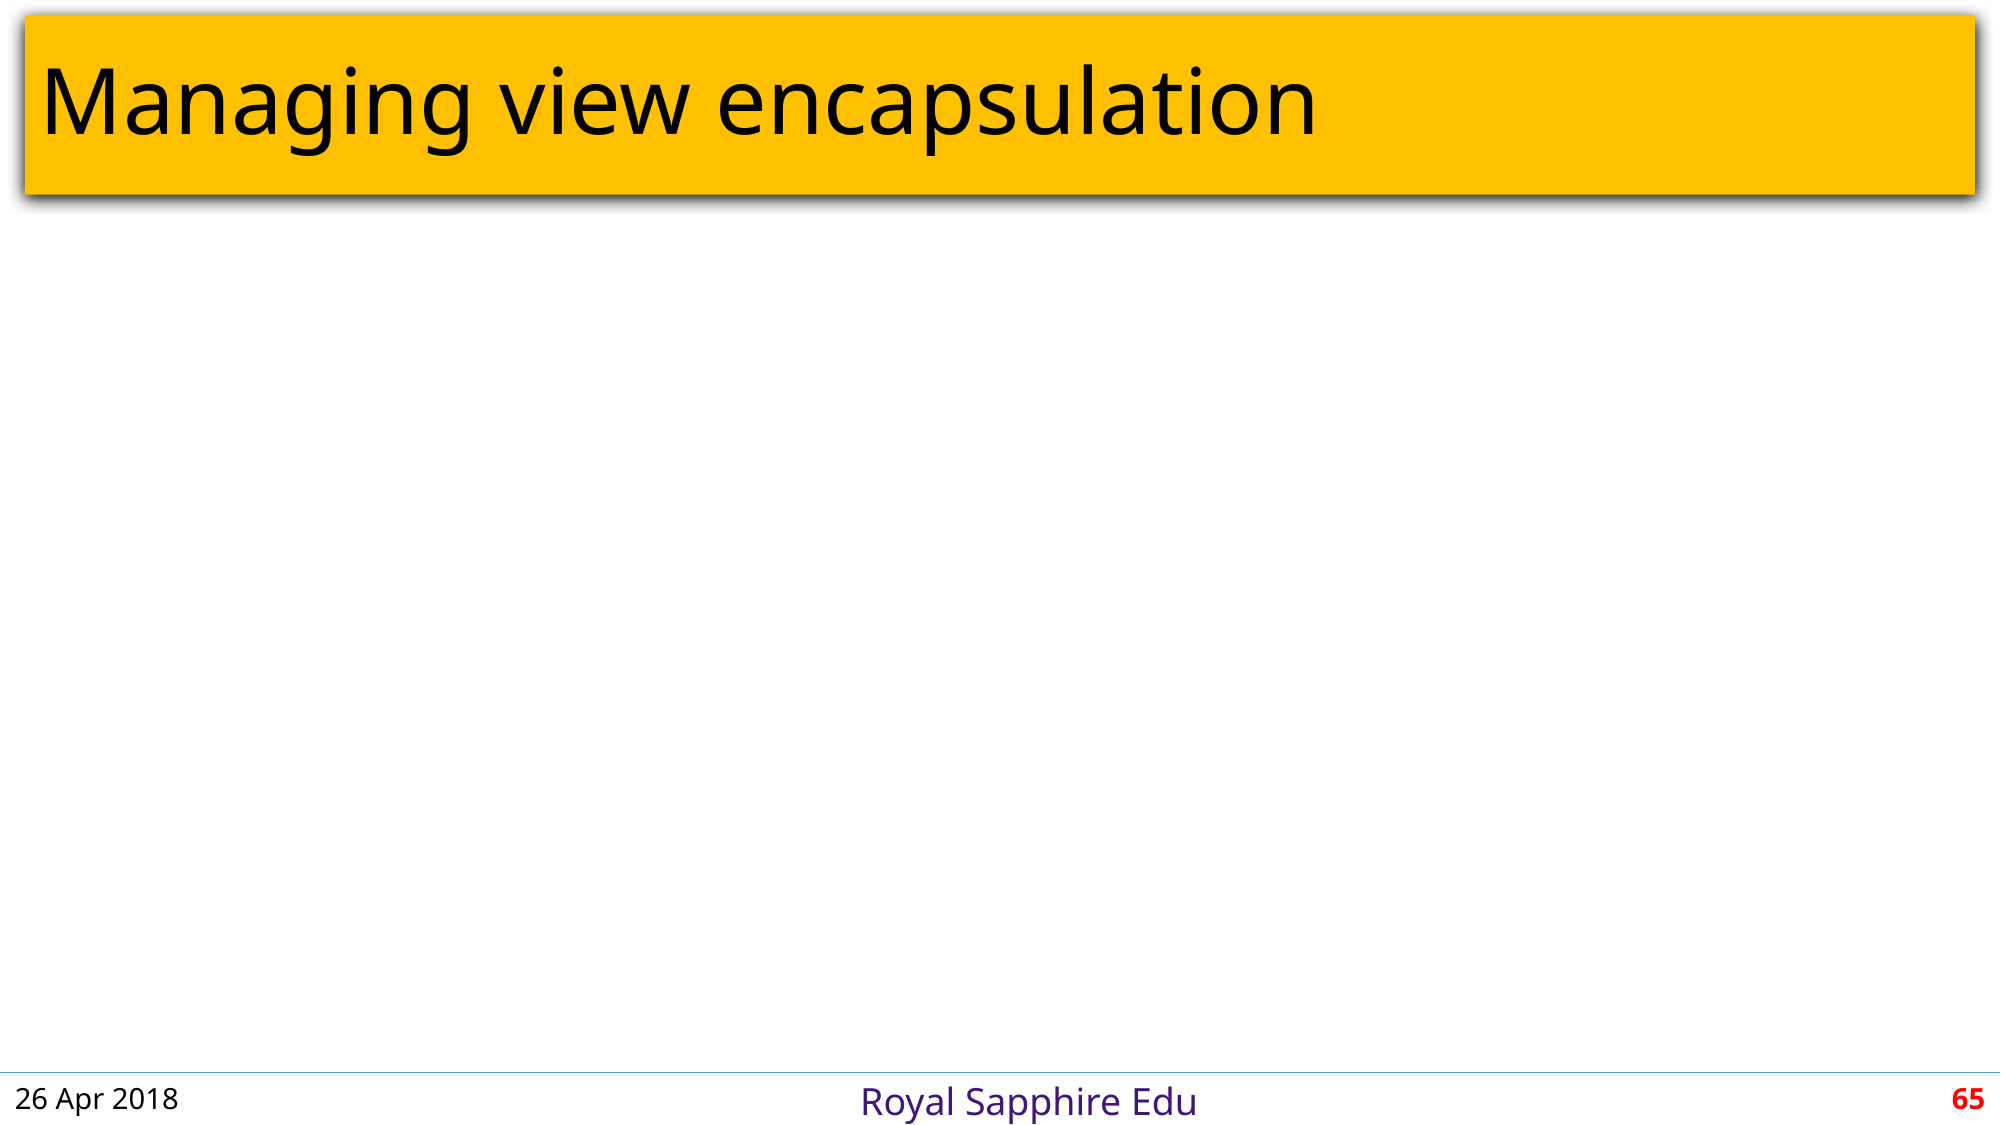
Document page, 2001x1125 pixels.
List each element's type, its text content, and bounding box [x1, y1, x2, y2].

slide_number 65 [1550, 1072, 2000, 1115]
title Managing view encapsulation [24, 14, 1975, 195]
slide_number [0, 1072, 450, 1115]
